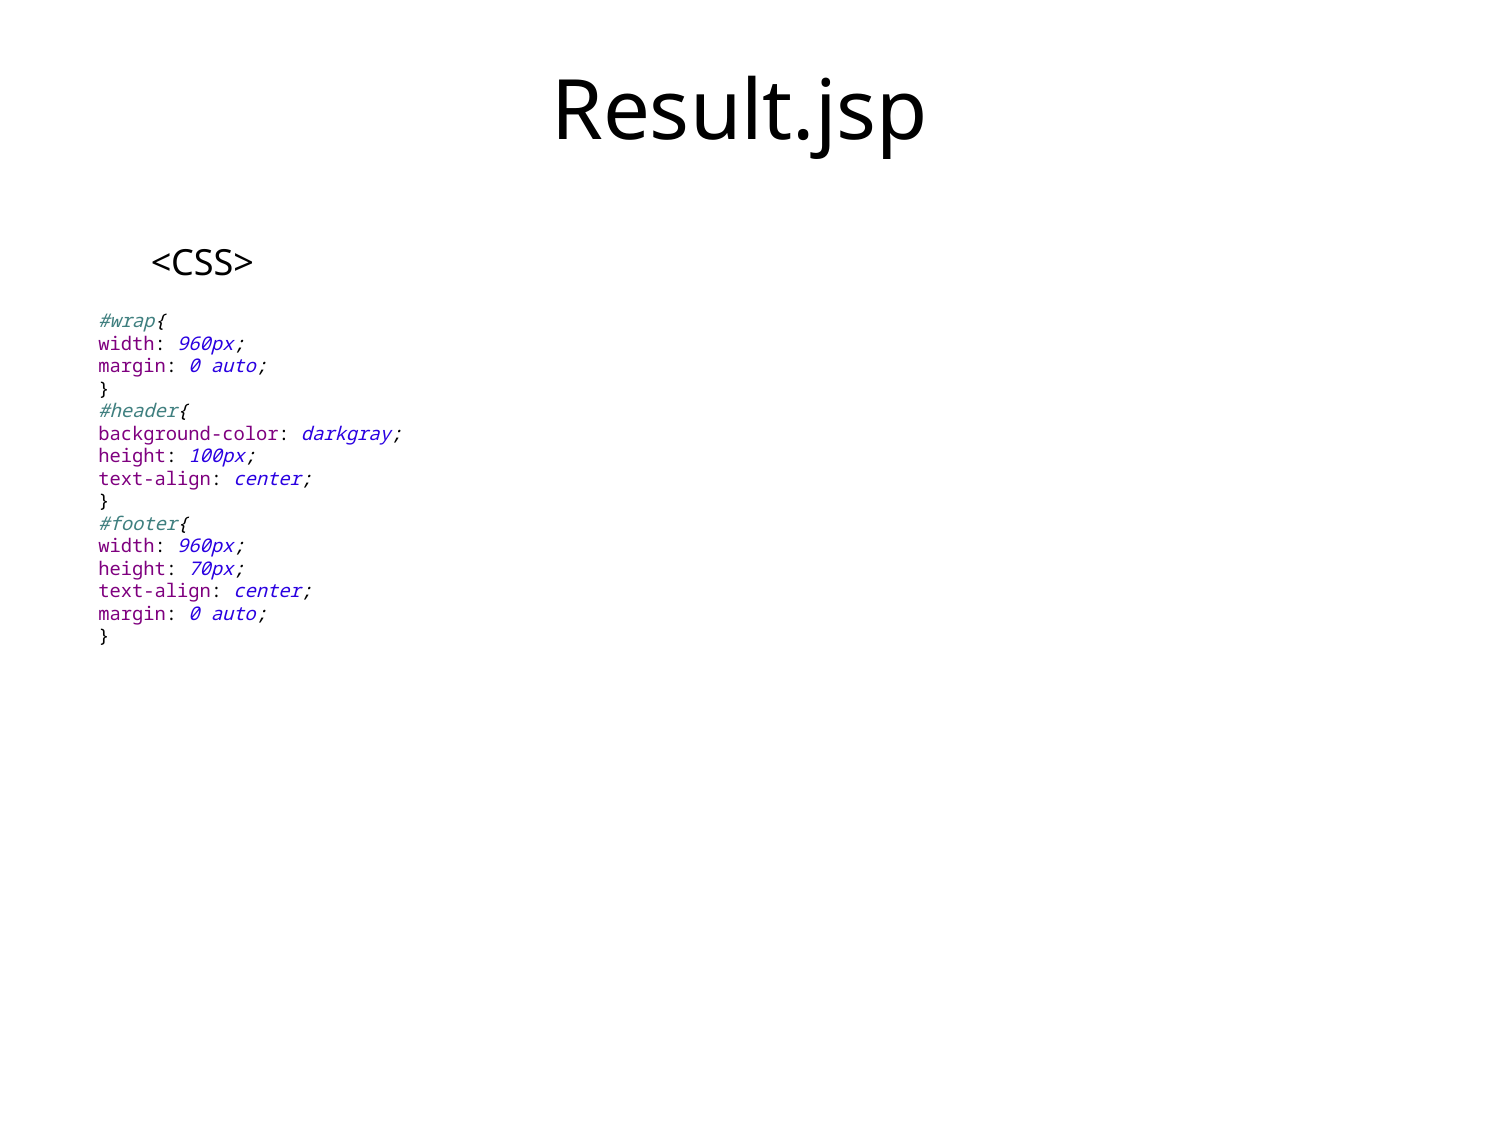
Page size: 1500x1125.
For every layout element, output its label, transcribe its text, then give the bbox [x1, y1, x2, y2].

title Result.jsp [64, 30, 1415, 183]
list <CSS> [135, 231, 325, 291]
text_box #wrap{ width: 960px; margin: 0 auto; } #header{ background-color: darkgray; height: 100px; text-align: center; } #footer{ width: 960px; height: 70px; text-align: center; margin: 0 auto; } [83, 301, 604, 655]
